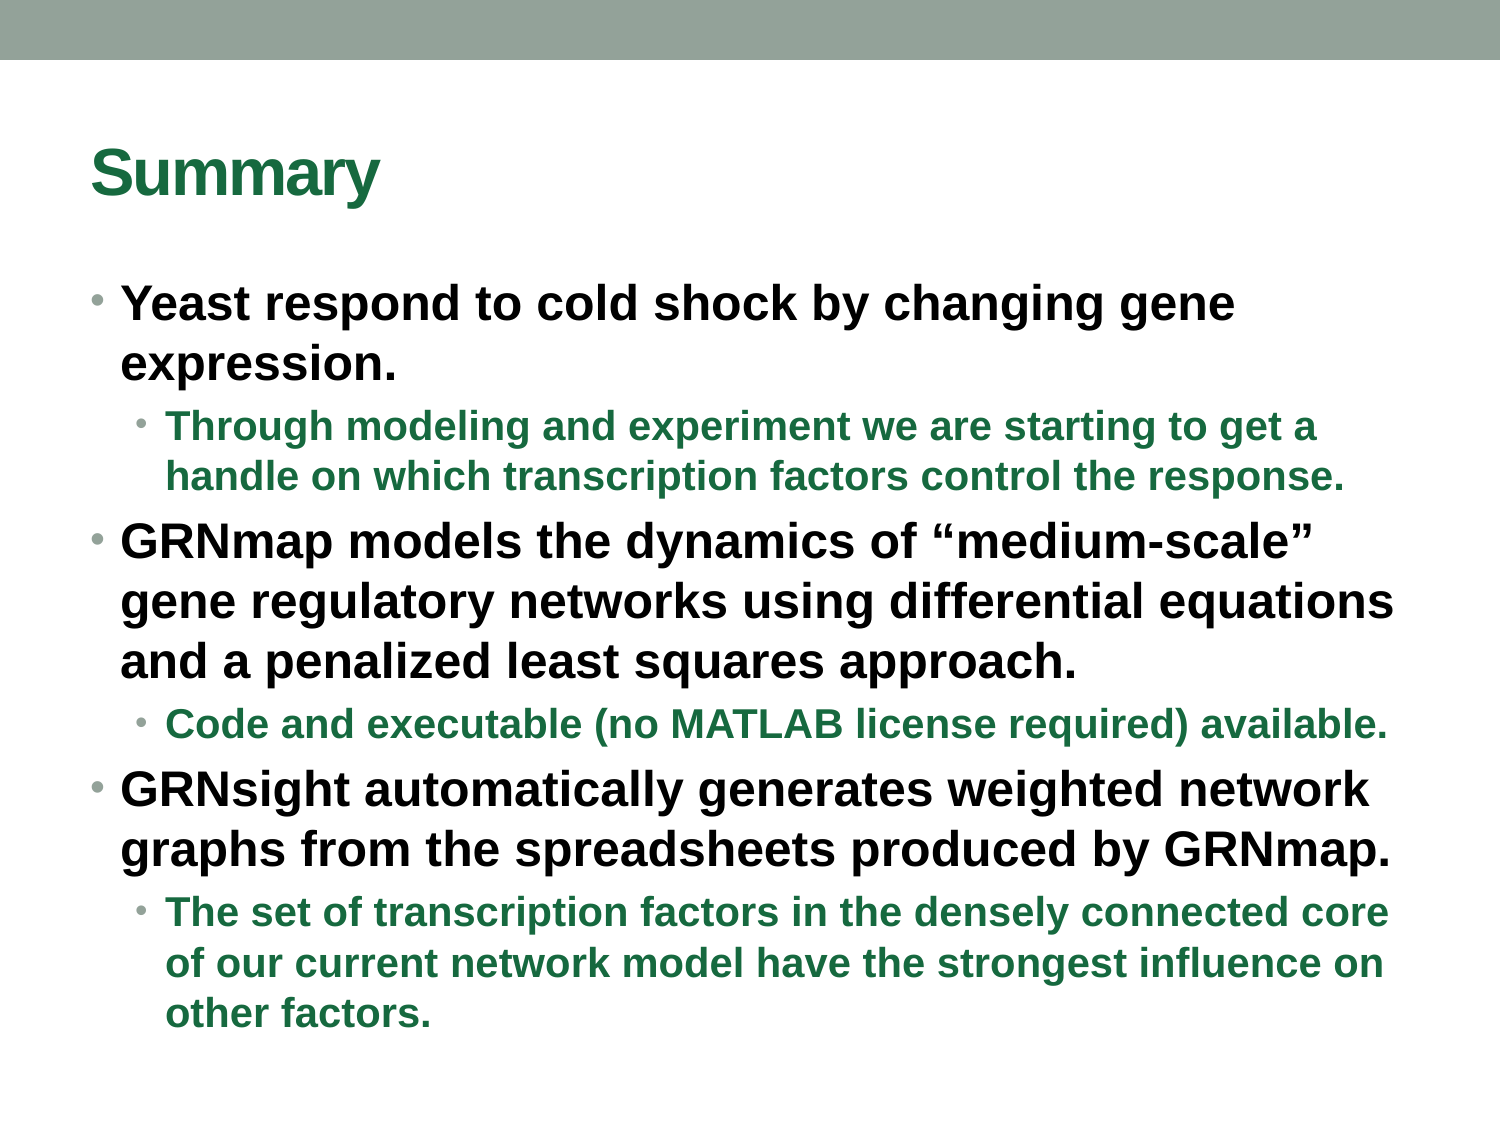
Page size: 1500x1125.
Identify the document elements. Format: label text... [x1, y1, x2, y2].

title Summary [75, 87, 1425, 250]
list Yeast respond to cold shock by changing gene expression. Through modeling and experiment we are starting to get a handle on which transcription factors control the response. GRNmap models the dynamics of “medium-scale” gene regulatory networks using differential equations and a penalized least squares approach. Code and executable (no MATLAB license required) available. GRNsight automatically generates weighted network graphs from the spreadsheets produced by GRNmap. The set of transcription factors in the densely connected core of our current network model have the strongest influence on other factors. [75, 262, 1425, 1063]
